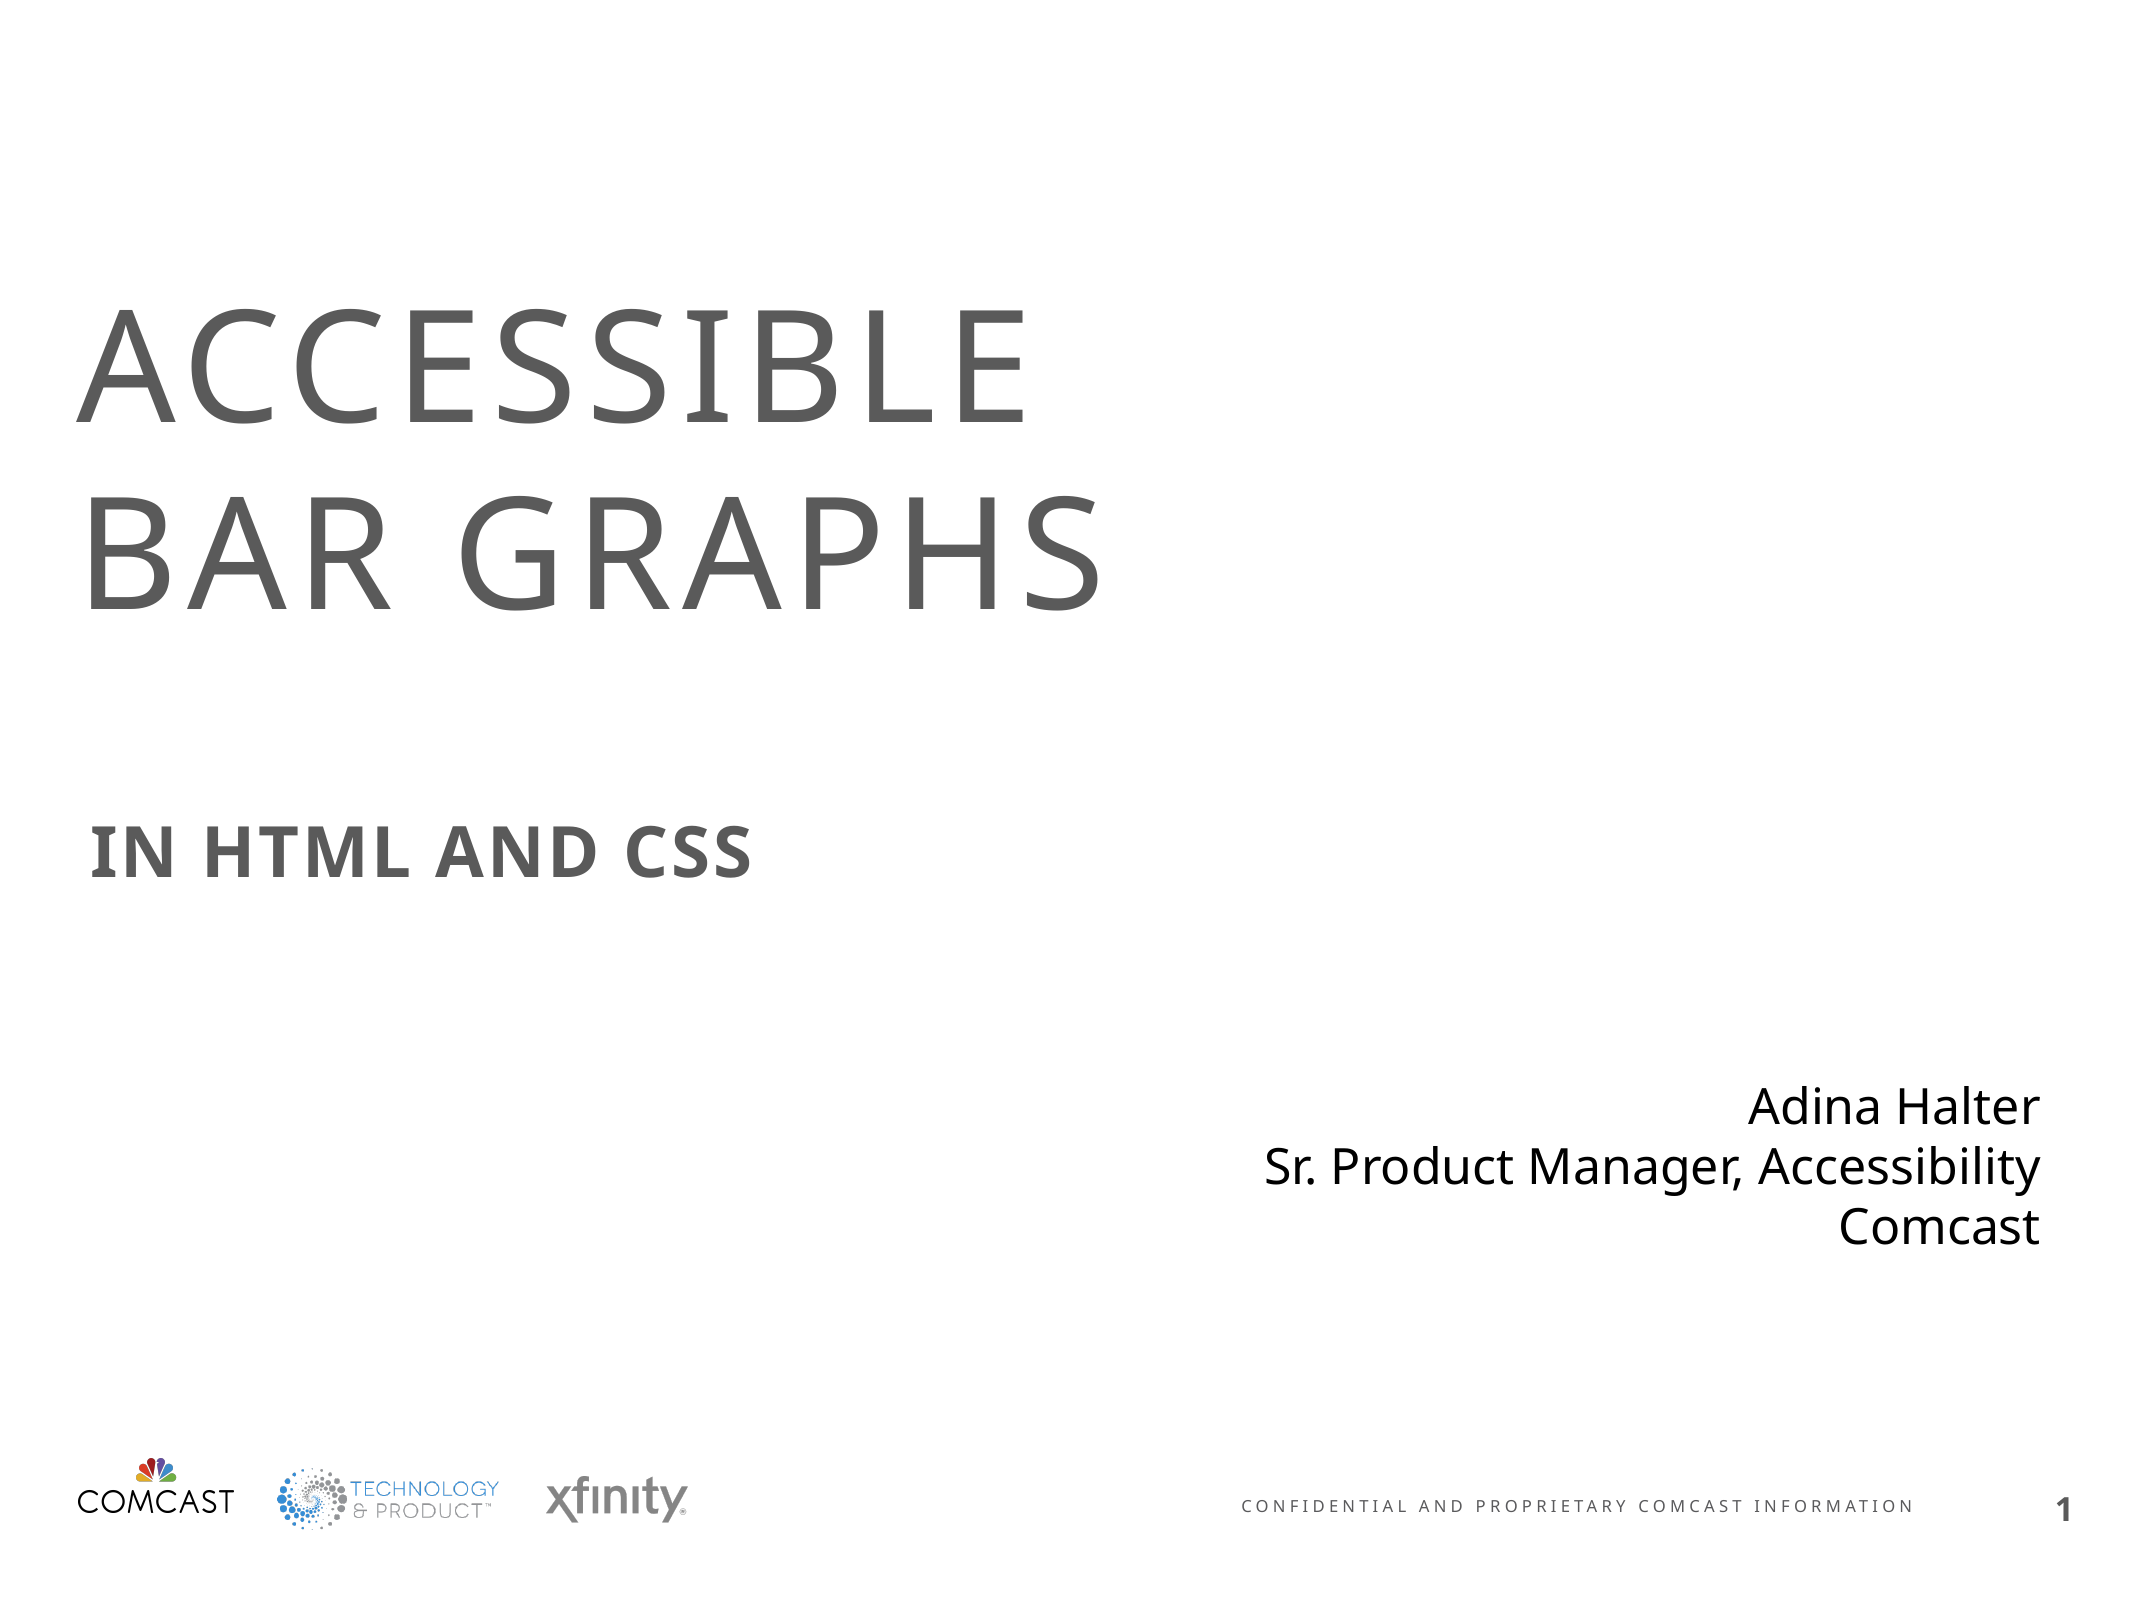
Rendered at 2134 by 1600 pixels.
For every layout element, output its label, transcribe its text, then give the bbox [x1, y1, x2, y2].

slide_number 1 [2003, 1488, 2075, 1531]
picture [277, 1468, 499, 1530]
picture [546, 1476, 688, 1523]
title Accessible bar graphs [76, 265, 2057, 647]
list In html and CSS [78, 796, 2055, 1006]
picture [78, 1458, 234, 1513]
text_box Adina Halter Sr. Product Manager, Accessibility Comcast [76, 1063, 2053, 1273]
